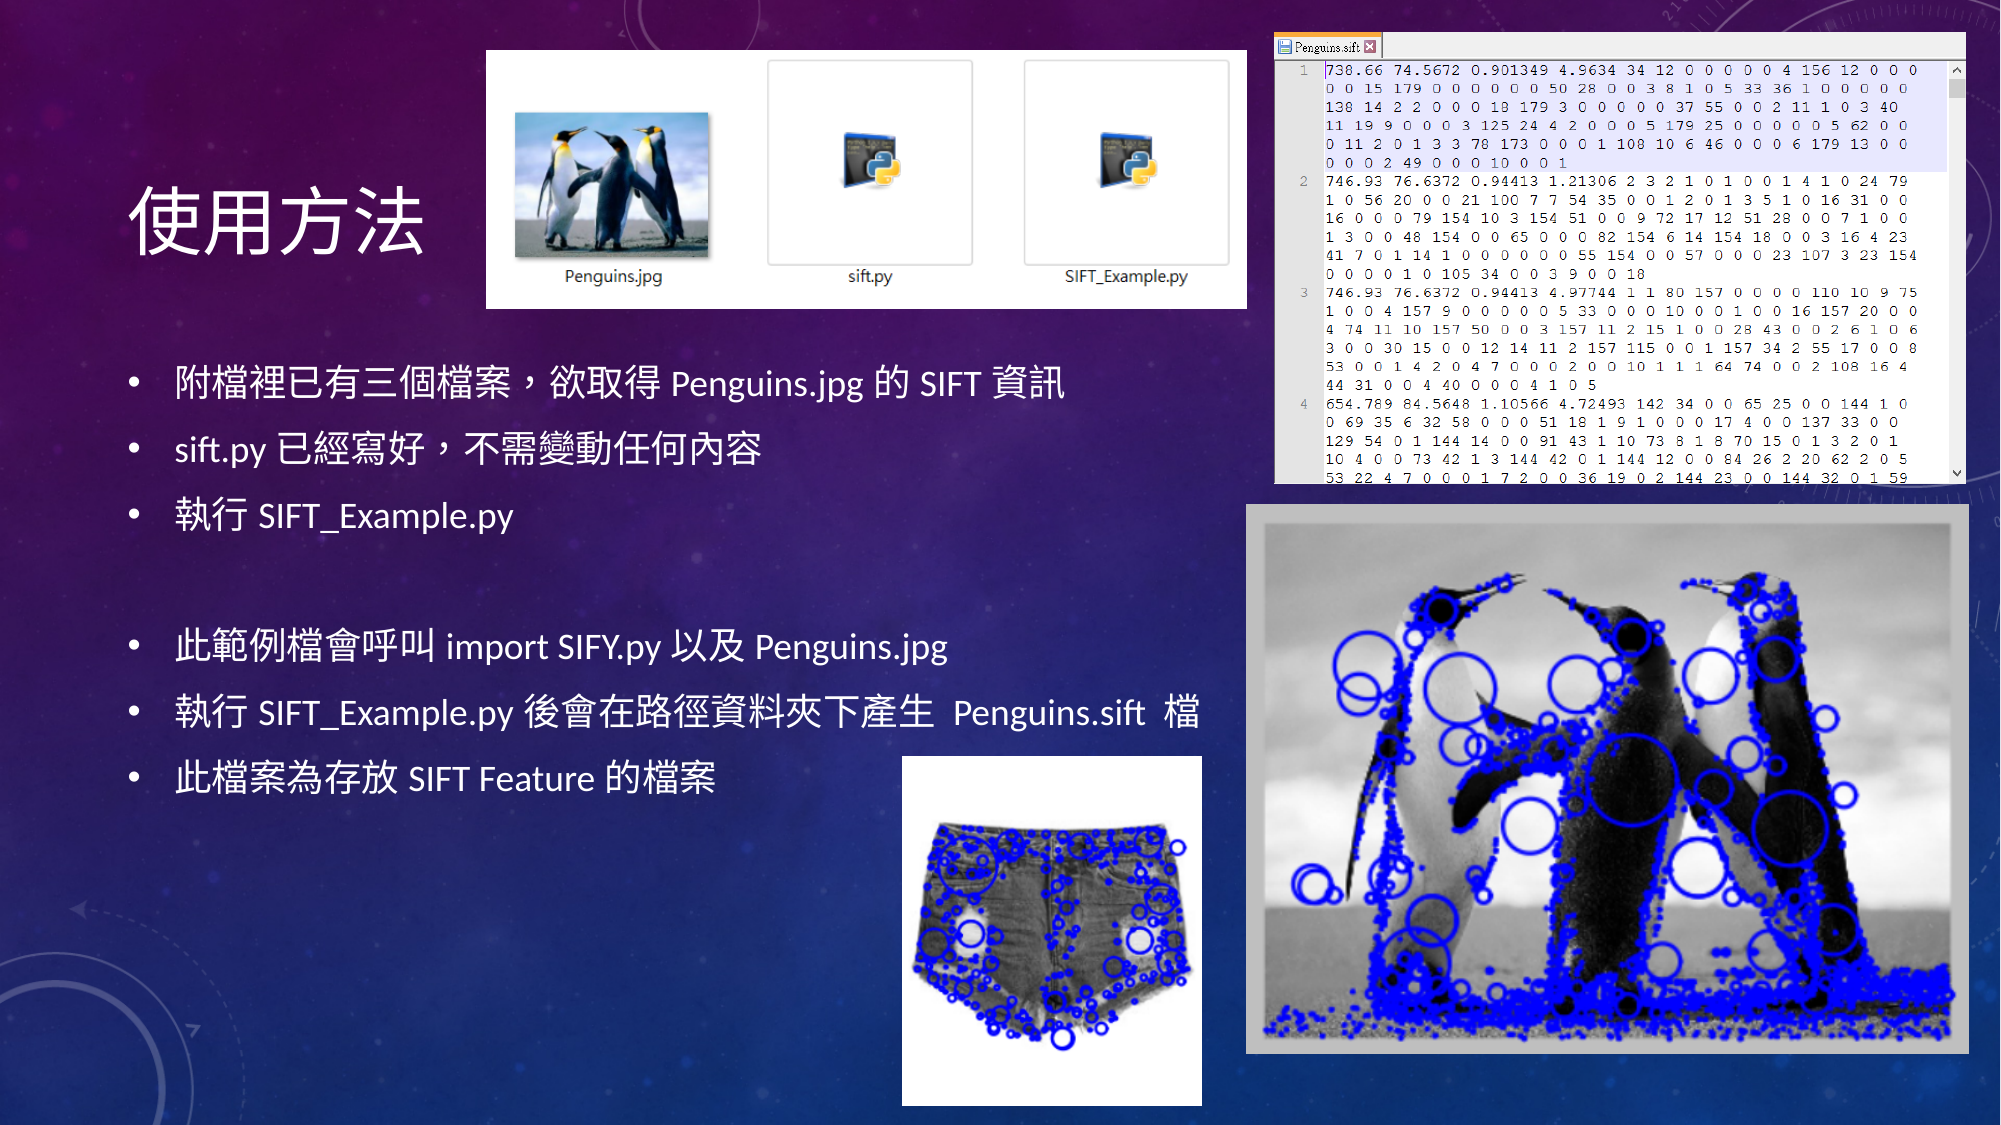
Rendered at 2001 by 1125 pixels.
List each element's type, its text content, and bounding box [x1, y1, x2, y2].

list 附檔裡已有三個檔案，欲取得Penguins.jpg的SIFT資訊 sift.py已經寫好，不需變動任何內容 執行SIFT_Example.py 此範例檔會呼叫import SIFY.py以及Penguins.jpg 執行SIFT_Example.py後會在路徑資料夾下產生 Penguins.sift 檔 此檔案為存放SIFT Feature的檔案 [112, 351, 1775, 950]
picture [0, 0, 2001, 1125]
title 使用方法 [112, 99, 1268, 339]
